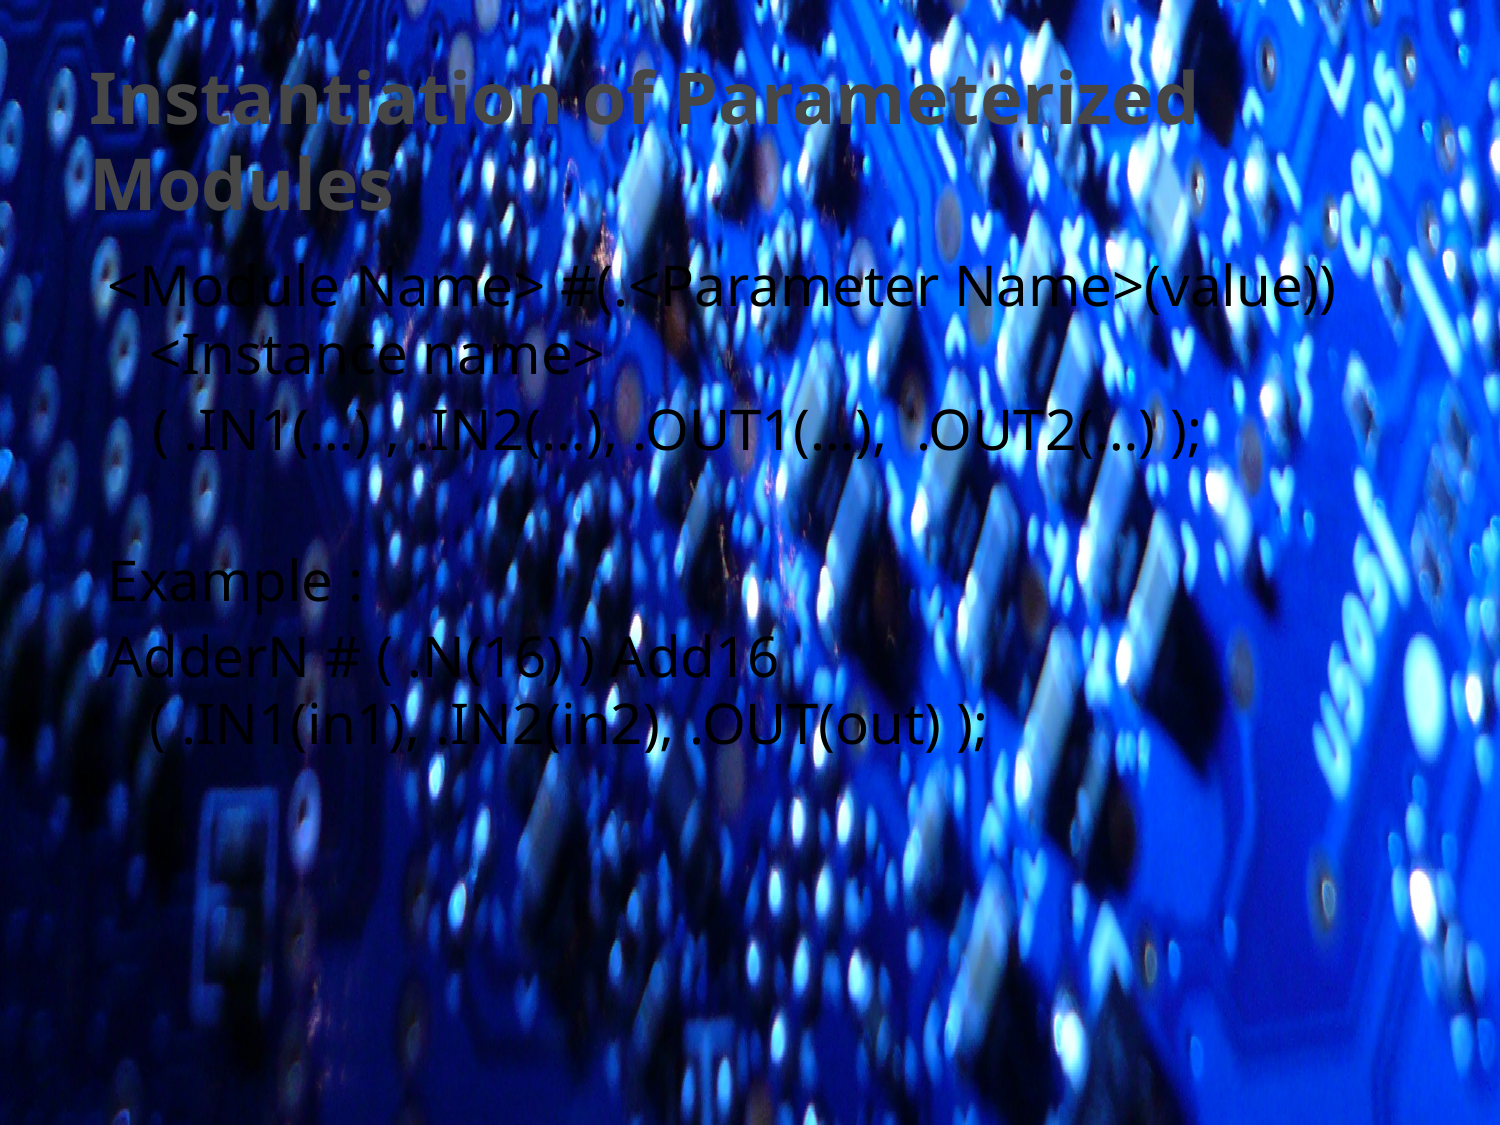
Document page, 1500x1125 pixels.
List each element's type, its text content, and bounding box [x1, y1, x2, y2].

list <Module Name> #(.<Parameter Name>(value)) <Instance name> ( .IN1(…) , .IN2(…), .OUT1(…), .OUT2(…) ); Example : AdderN # ( .N(16) ) Add16 ( .IN1(in1), .IN2(in2), .OUT(out) ); [75, 243, 1425, 888]
picture [0, 0, 1500, 1125]
title Instantiation of Parameterized Modules [75, 45, 1425, 233]
